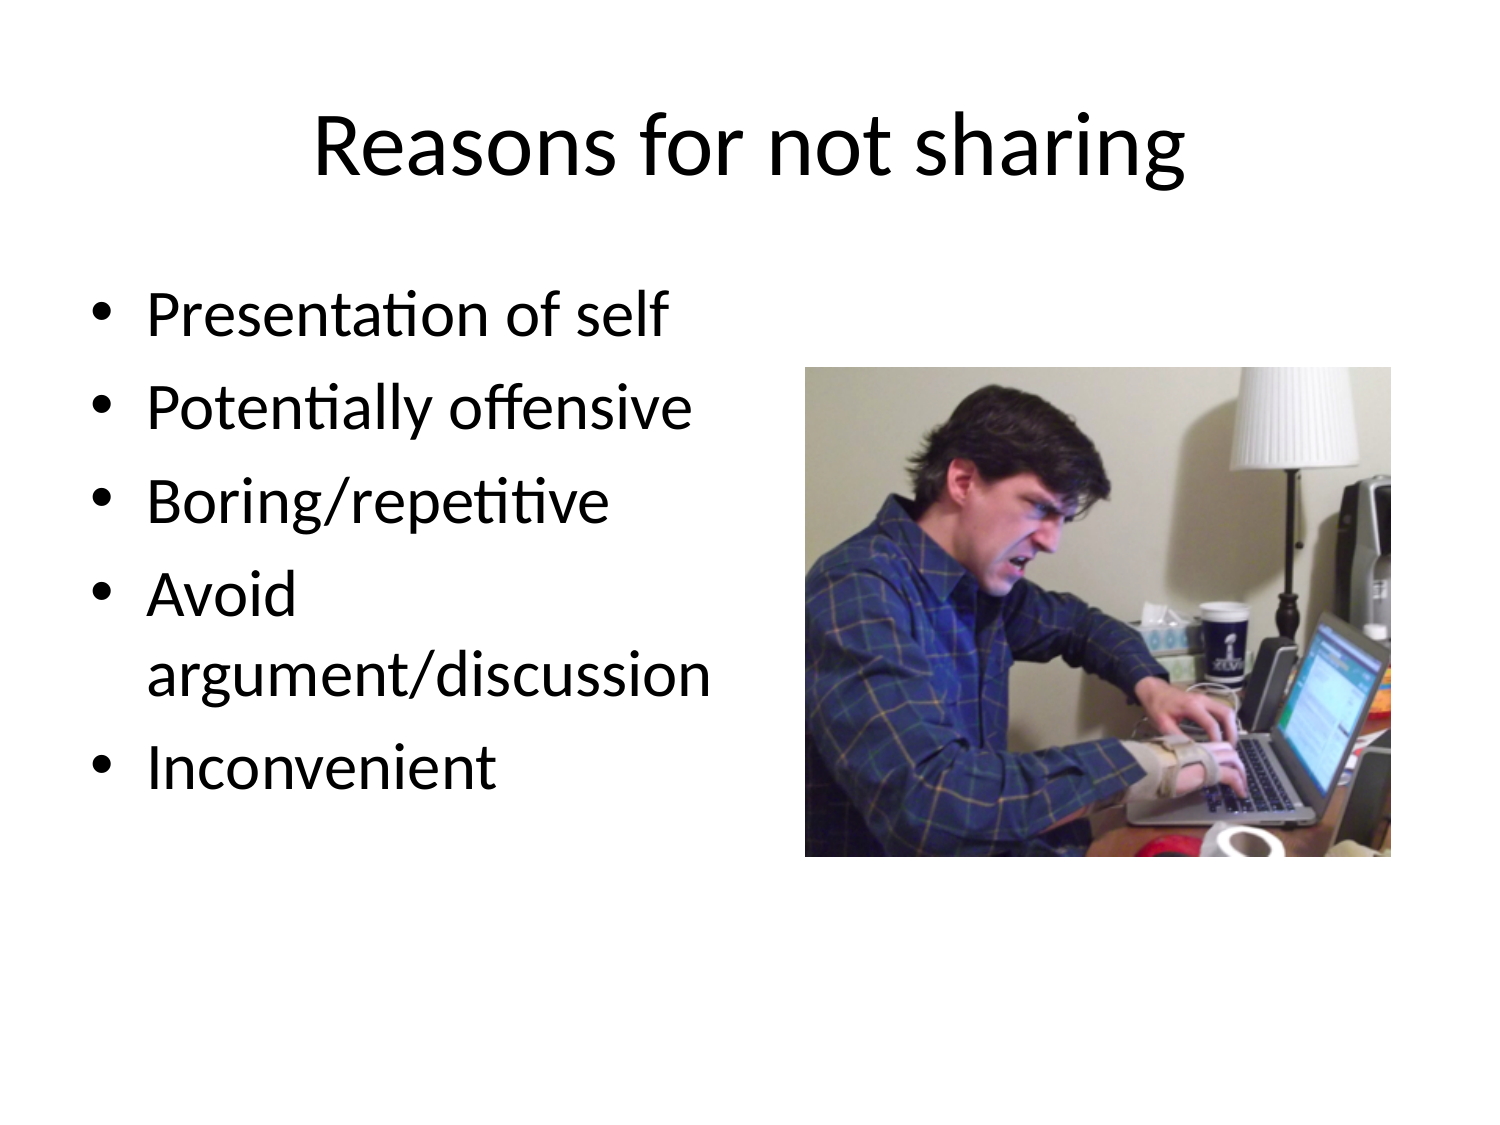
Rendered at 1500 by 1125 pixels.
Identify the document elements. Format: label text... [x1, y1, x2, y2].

list Presentation of self Potentially offensive Boring/repetitive Avoid argument/discussion Inconvenient [75, 262, 851, 1026]
picture [805, 367, 1391, 858]
title Reasons for not sharing [75, 45, 1425, 233]
